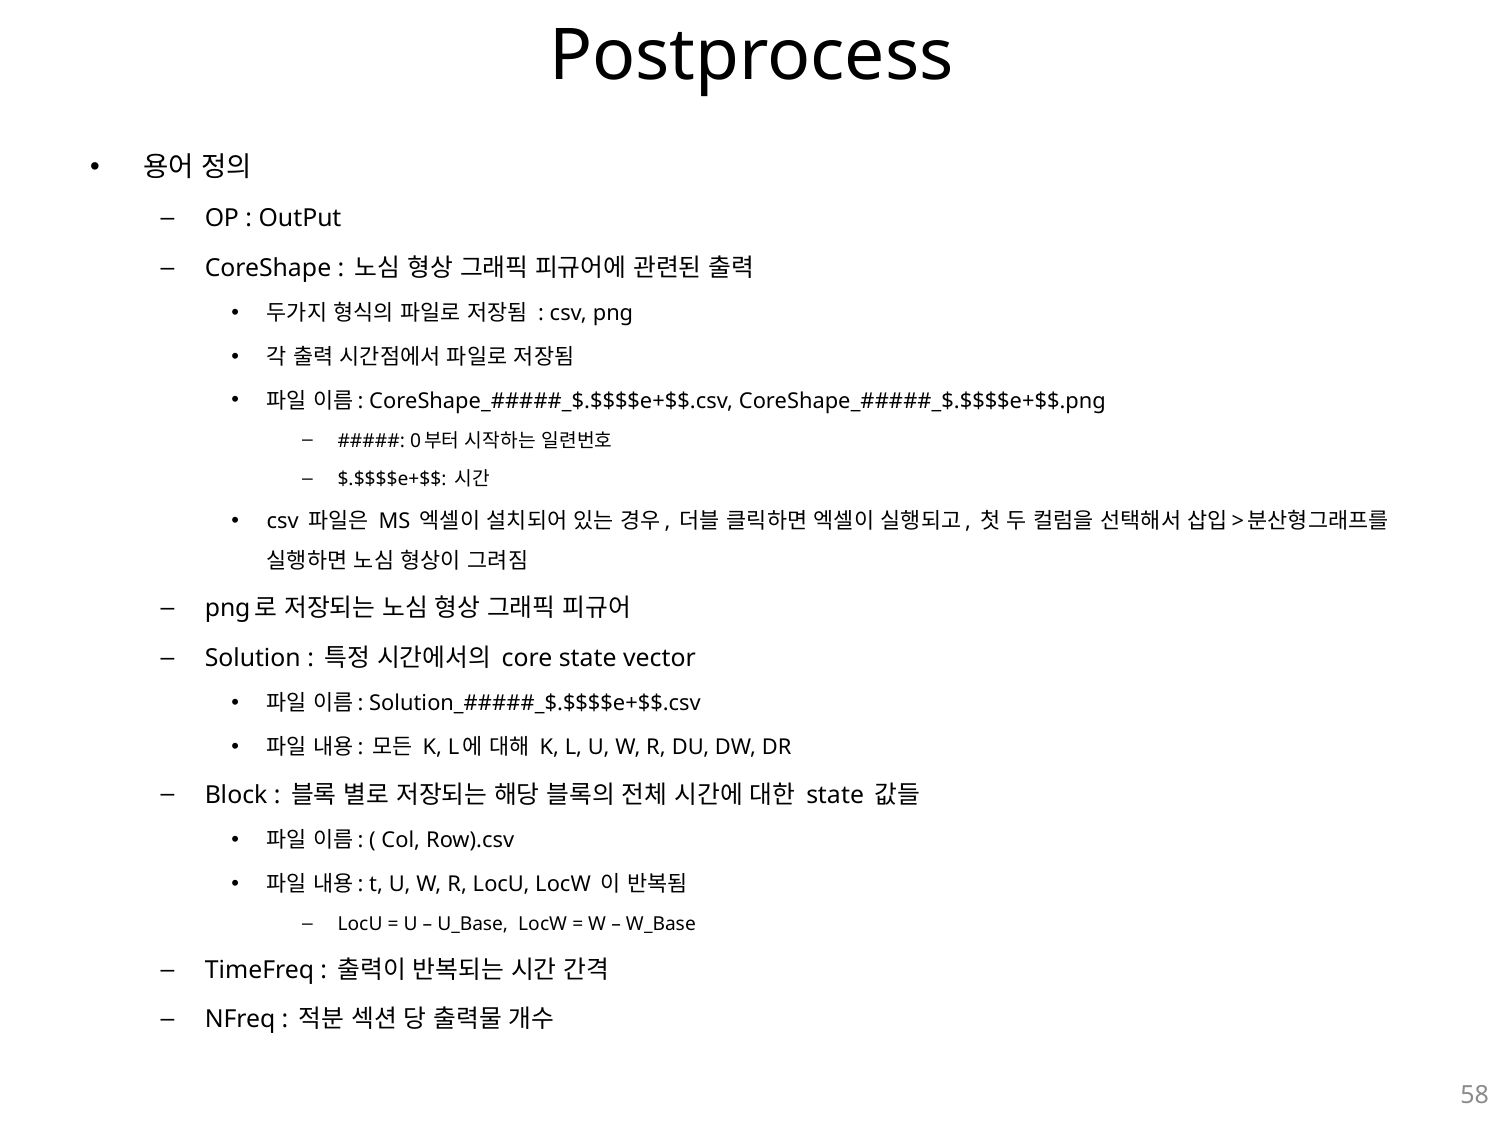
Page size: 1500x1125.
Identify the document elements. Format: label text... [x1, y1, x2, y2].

title Postprocess [76, 0, 1427, 102]
list 용어 정의 OP : OutPut CoreShape : 노심 형상 그래픽 피규어에 관련된 출력 두가지 형식의 파일로 저장됨 : csv, png 각 출력 시간점에서 파일로 저장됨 파일 이름: CoreShape_#####_$.$$$$e+$$.csv, CoreShape_#####_$.$$$$e+$$.png #####: 0부터 시작하는 일련번호 $.$$$$e+$$: 시간 csv 파일은 MS 엑셀이 설치되어 있는 경우, 더블 클릭하면 엑셀이 실행되고, 첫 두 컬럼을 선택해서 삽입>분산형그래프를 실행하면 노심 형상이 그려짐 png로 저장되는 노심 형상 그래픽 피규어 Solution : 특정 시간에서의 core state vector 파일 이름: Solution_#####_$.$$$$e+$$.csv 파일 내용: 모든 K, L에 대해 K, L, U, W, R, DU, DW, DR Block : 블록 별로 저장되는 해당 블록의 전체 시간에 대한 state 값들 파일 이름: ( Col, Row).csv 파일 내용: t, U, W, R, LocU, LocW 이 반복됨 LocU = U – U_Base, LocW = W – W_Base TimeFreq : 출력이 반복되는 시간 간격 NFreq : 적분 섹션 당 출력물 개수 [75, 125, 1425, 1047]
slide_number 58 [1153, 1065, 1500, 1125]
